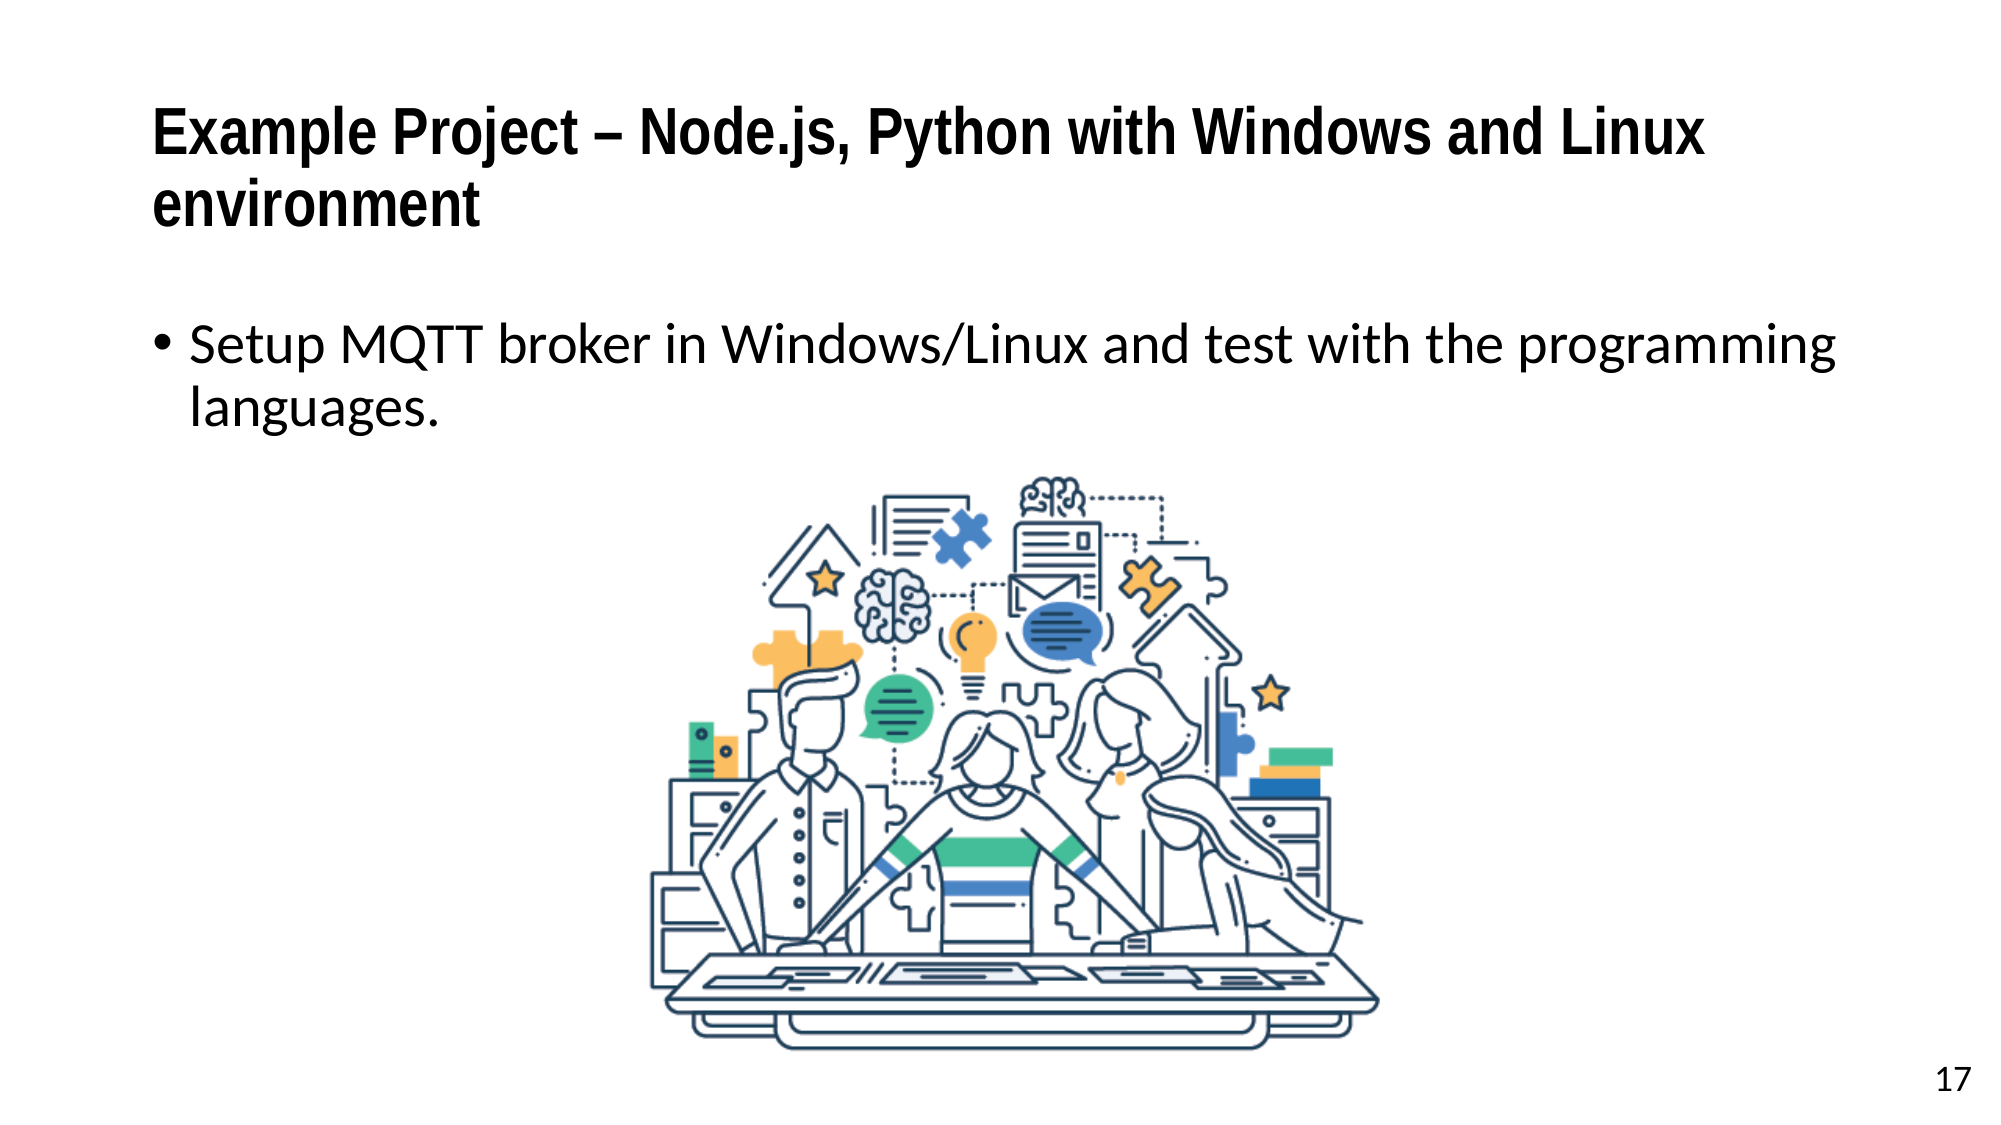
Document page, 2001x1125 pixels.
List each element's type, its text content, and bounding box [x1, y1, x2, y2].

title Example Project – Node.js, Python with Windows and Linux environment [137, 59, 1863, 278]
list Setup MQTT broker in Windows/Linux and test with the programming languages. [137, 306, 1863, 482]
picture [218, 452, 1782, 1078]
text_box 17 [1919, 1046, 1989, 1107]
